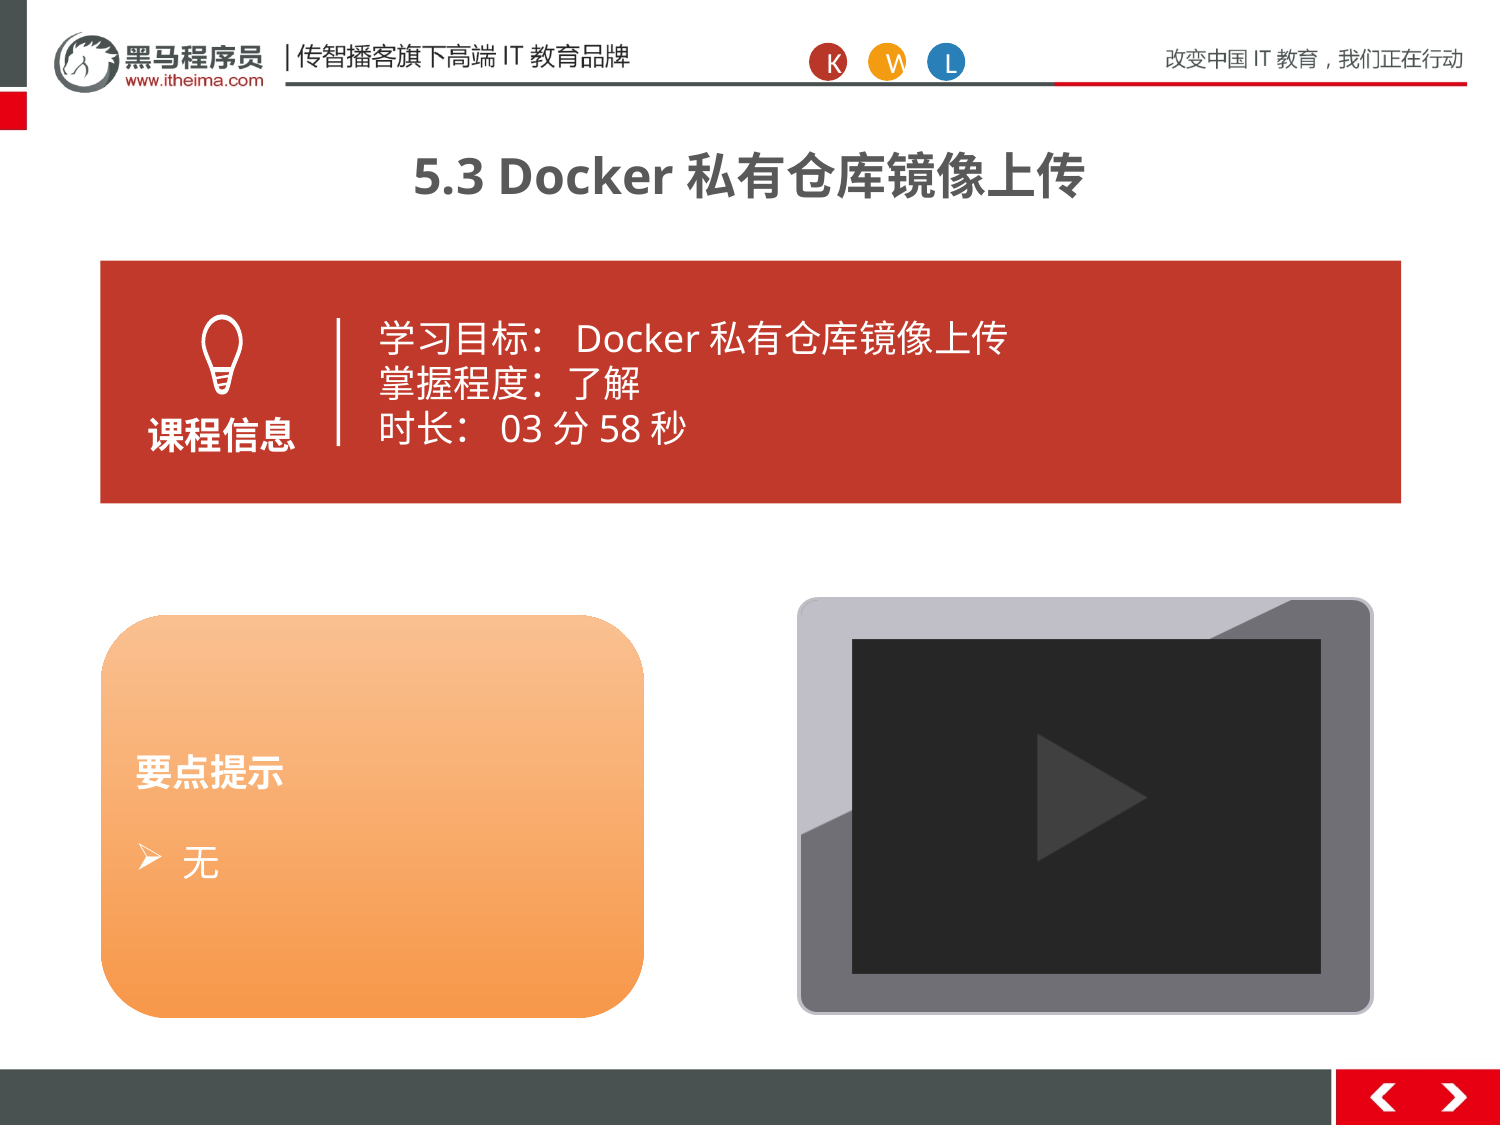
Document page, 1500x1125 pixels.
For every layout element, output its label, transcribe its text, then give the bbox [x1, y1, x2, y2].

text_box 要点提示 无 [100, 615, 644, 1019]
picture [0, 0, 1500, 137]
text_box 学习目标：Docker私有仓库镜像上传 掌握程度：了解 时长：03分58秒 [364, 307, 1317, 458]
text_box [335, 316, 342, 448]
text_box 5.3 Docker私有仓库镜像上传 [0, 137, 1500, 209]
text_box K [806, 40, 850, 83]
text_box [130, 314, 314, 466]
text_box L [925, 40, 968, 83]
text_box W [866, 40, 909, 83]
text_box [98, 258, 1403, 505]
picture [0, 209, 1500, 1125]
